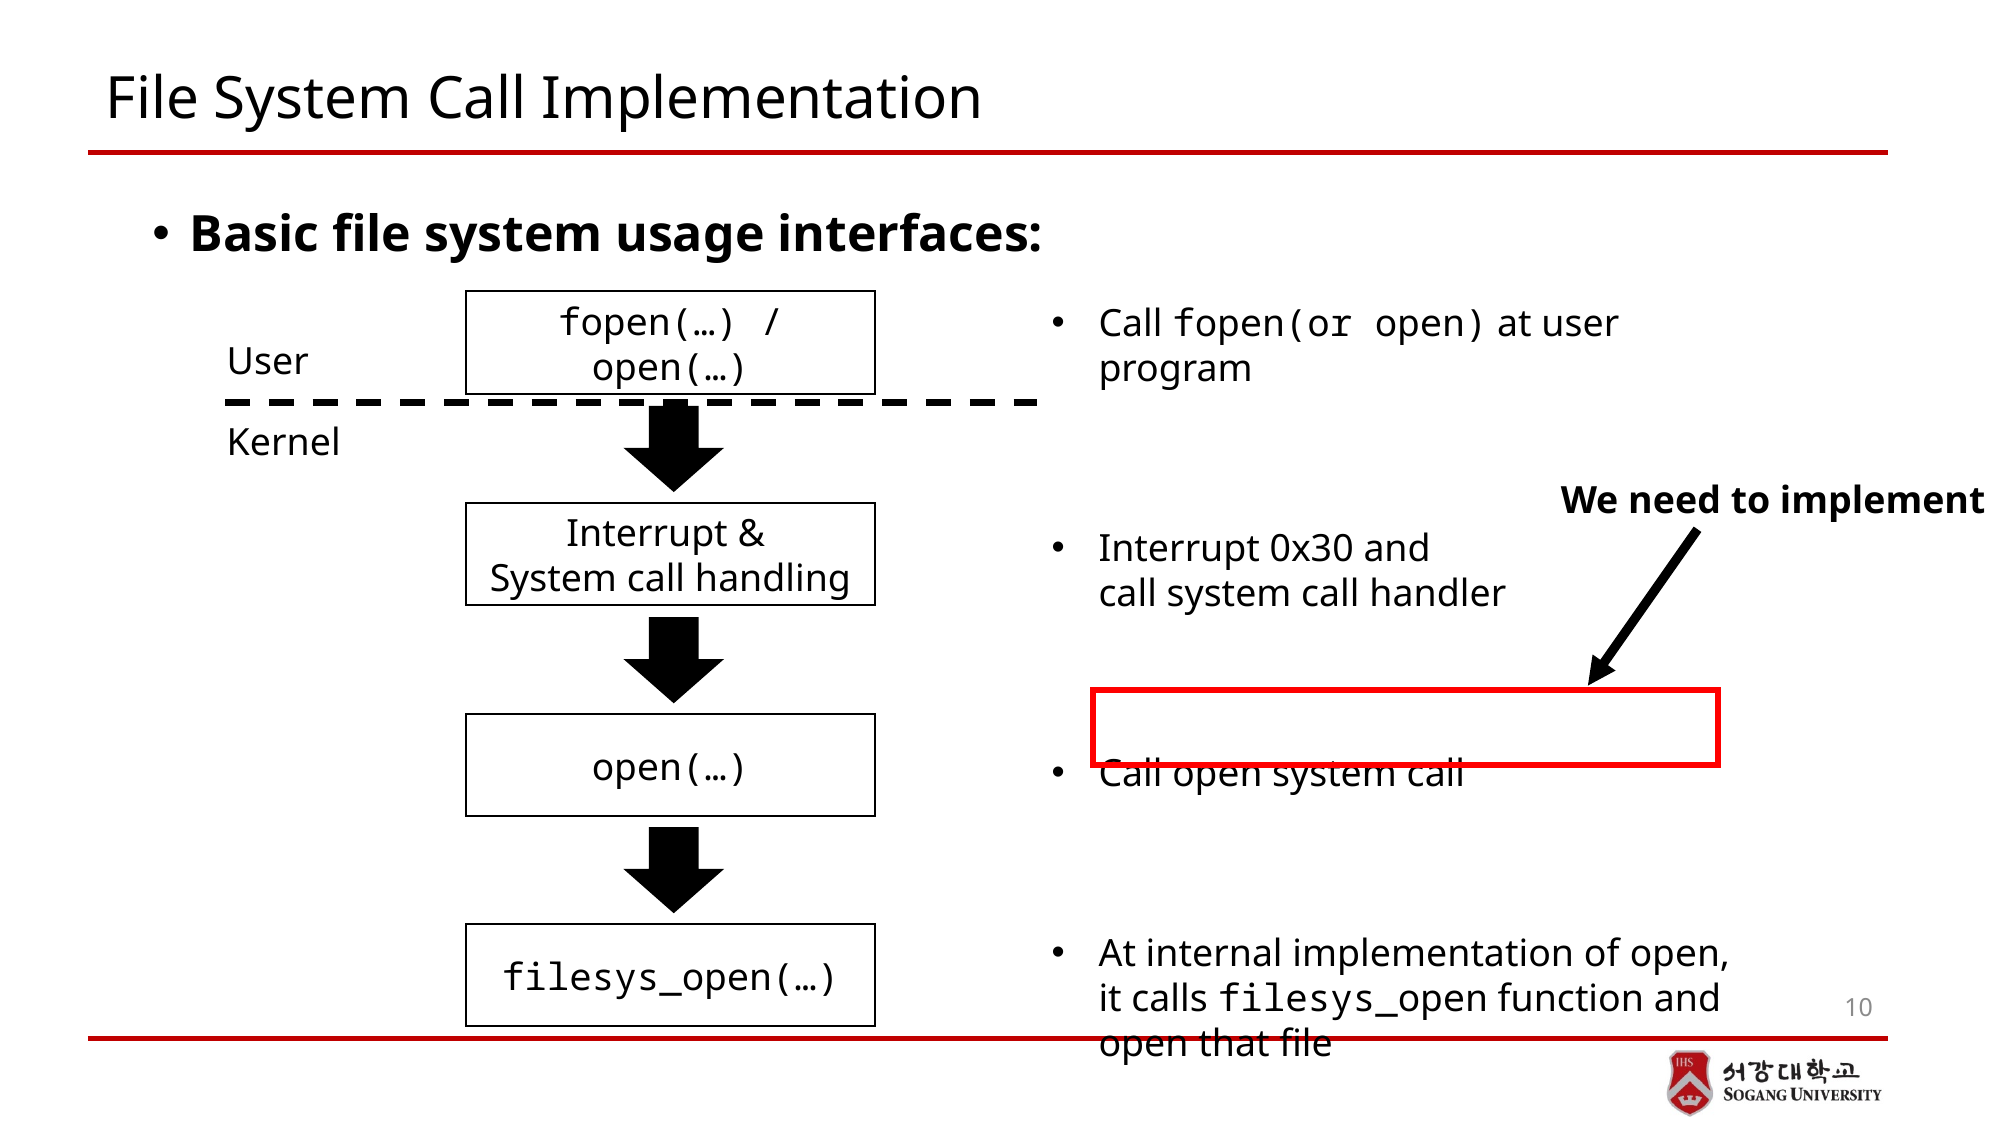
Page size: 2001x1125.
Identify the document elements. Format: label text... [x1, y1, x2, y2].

text_box [623, 827, 725, 914]
title File System Call Implementation [91, 61, 1817, 141]
text_box [1092, 689, 1719, 766]
text_box [623, 617, 725, 704]
text_box [623, 405, 725, 493]
text_box User [211, 329, 445, 390]
text_box open(…) [465, 713, 876, 817]
list Basic file system usage interfaces: [137, 182, 1863, 262]
text_box We need to implement [1546, 468, 2000, 529]
text_box Interrupt & System call handling [465, 502, 876, 606]
text_box fopen(…) / open(…) [465, 290, 876, 395]
text_box filesys_open(…) [465, 923, 876, 1027]
picture [1659, 1049, 1888, 1117]
text_box Kernel [211, 410, 445, 471]
slide_number 10 [1809, 978, 1888, 1039]
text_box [1587, 529, 1698, 686]
text_box Call fopen(or open) at user program Interrupt 0x30 and call system call handler Call open system call At internal implementation of open, it calls filesys_open function and open that file [1036, 291, 1773, 1071]
